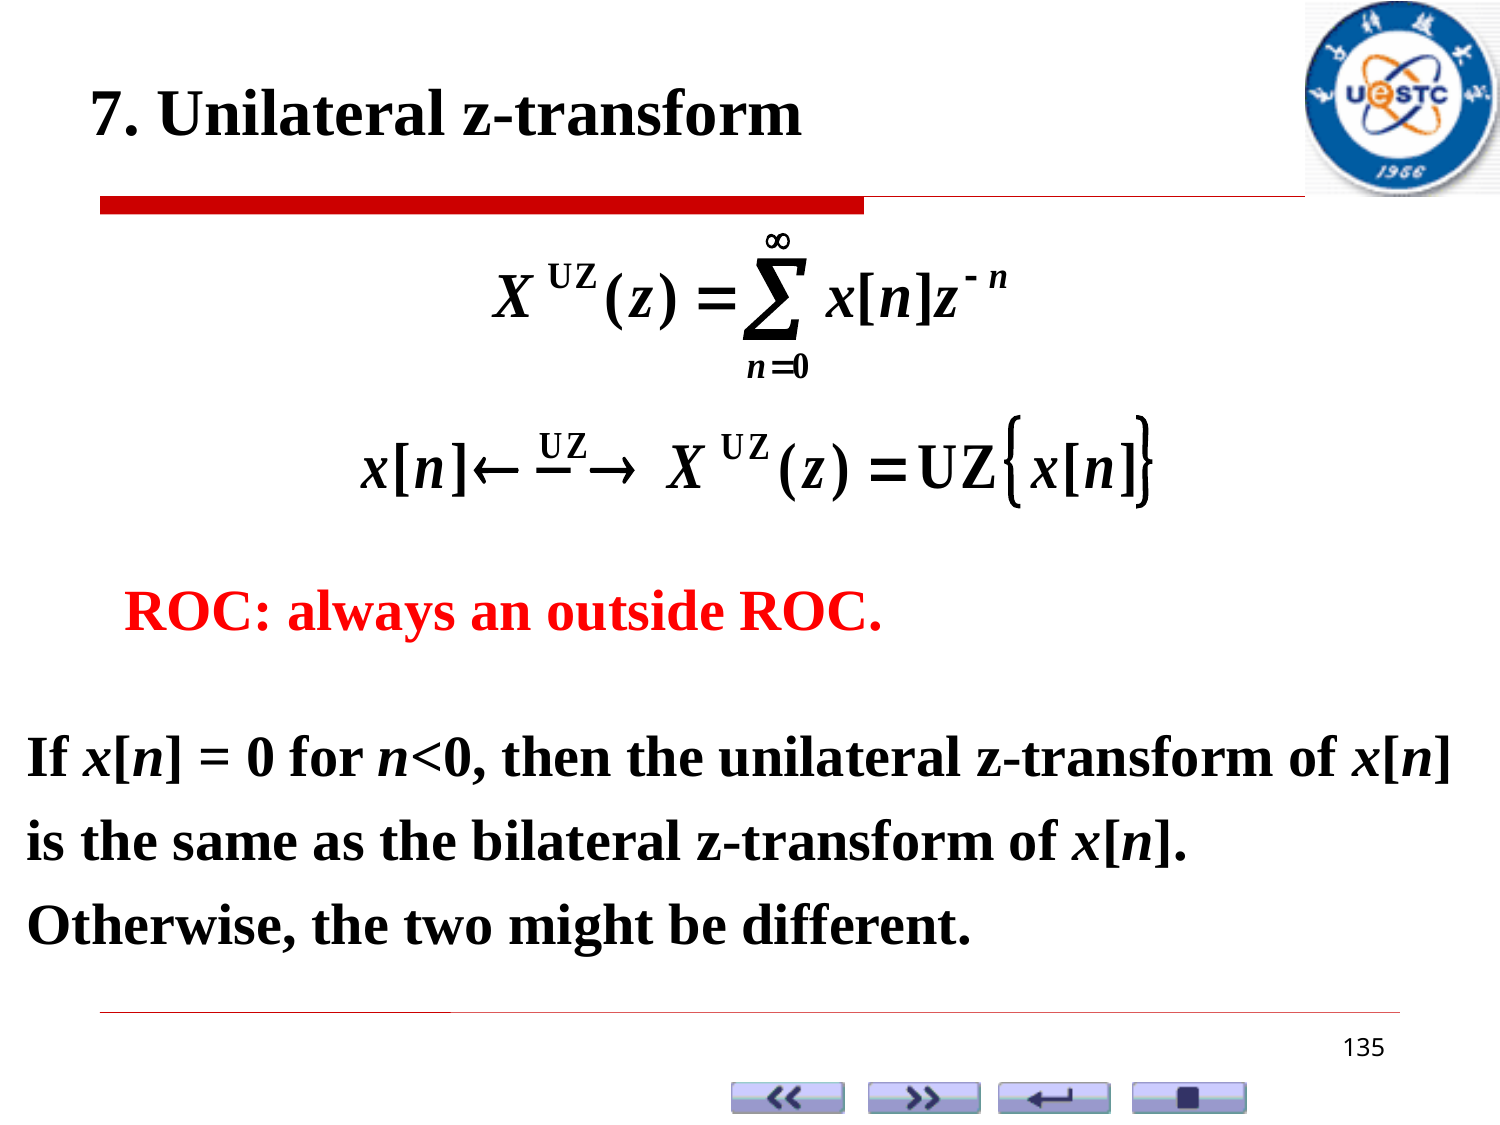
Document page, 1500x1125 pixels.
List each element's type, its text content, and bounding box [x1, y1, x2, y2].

text_box 7. Unilateral z-transform [74, 7, 1413, 195]
picture [1305, 1, 1500, 197]
picture [731, 1082, 845, 1114]
slide_number 135 [1074, 1024, 1401, 1103]
text_box If x[n] = 0 for n<0, then the unilateral z-transform of x[n] is the same as the bilateral z-transform of x[n]. Otherwise, the two might be different. [11, 697, 1495, 964]
picture [868, 1082, 981, 1114]
picture [998, 1082, 1111, 1114]
picture [1132, 1103, 1247, 1114]
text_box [347, 412, 1166, 513]
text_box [478, 210, 1021, 389]
text_box ROC: always an outside ROC. [109, 550, 1447, 650]
